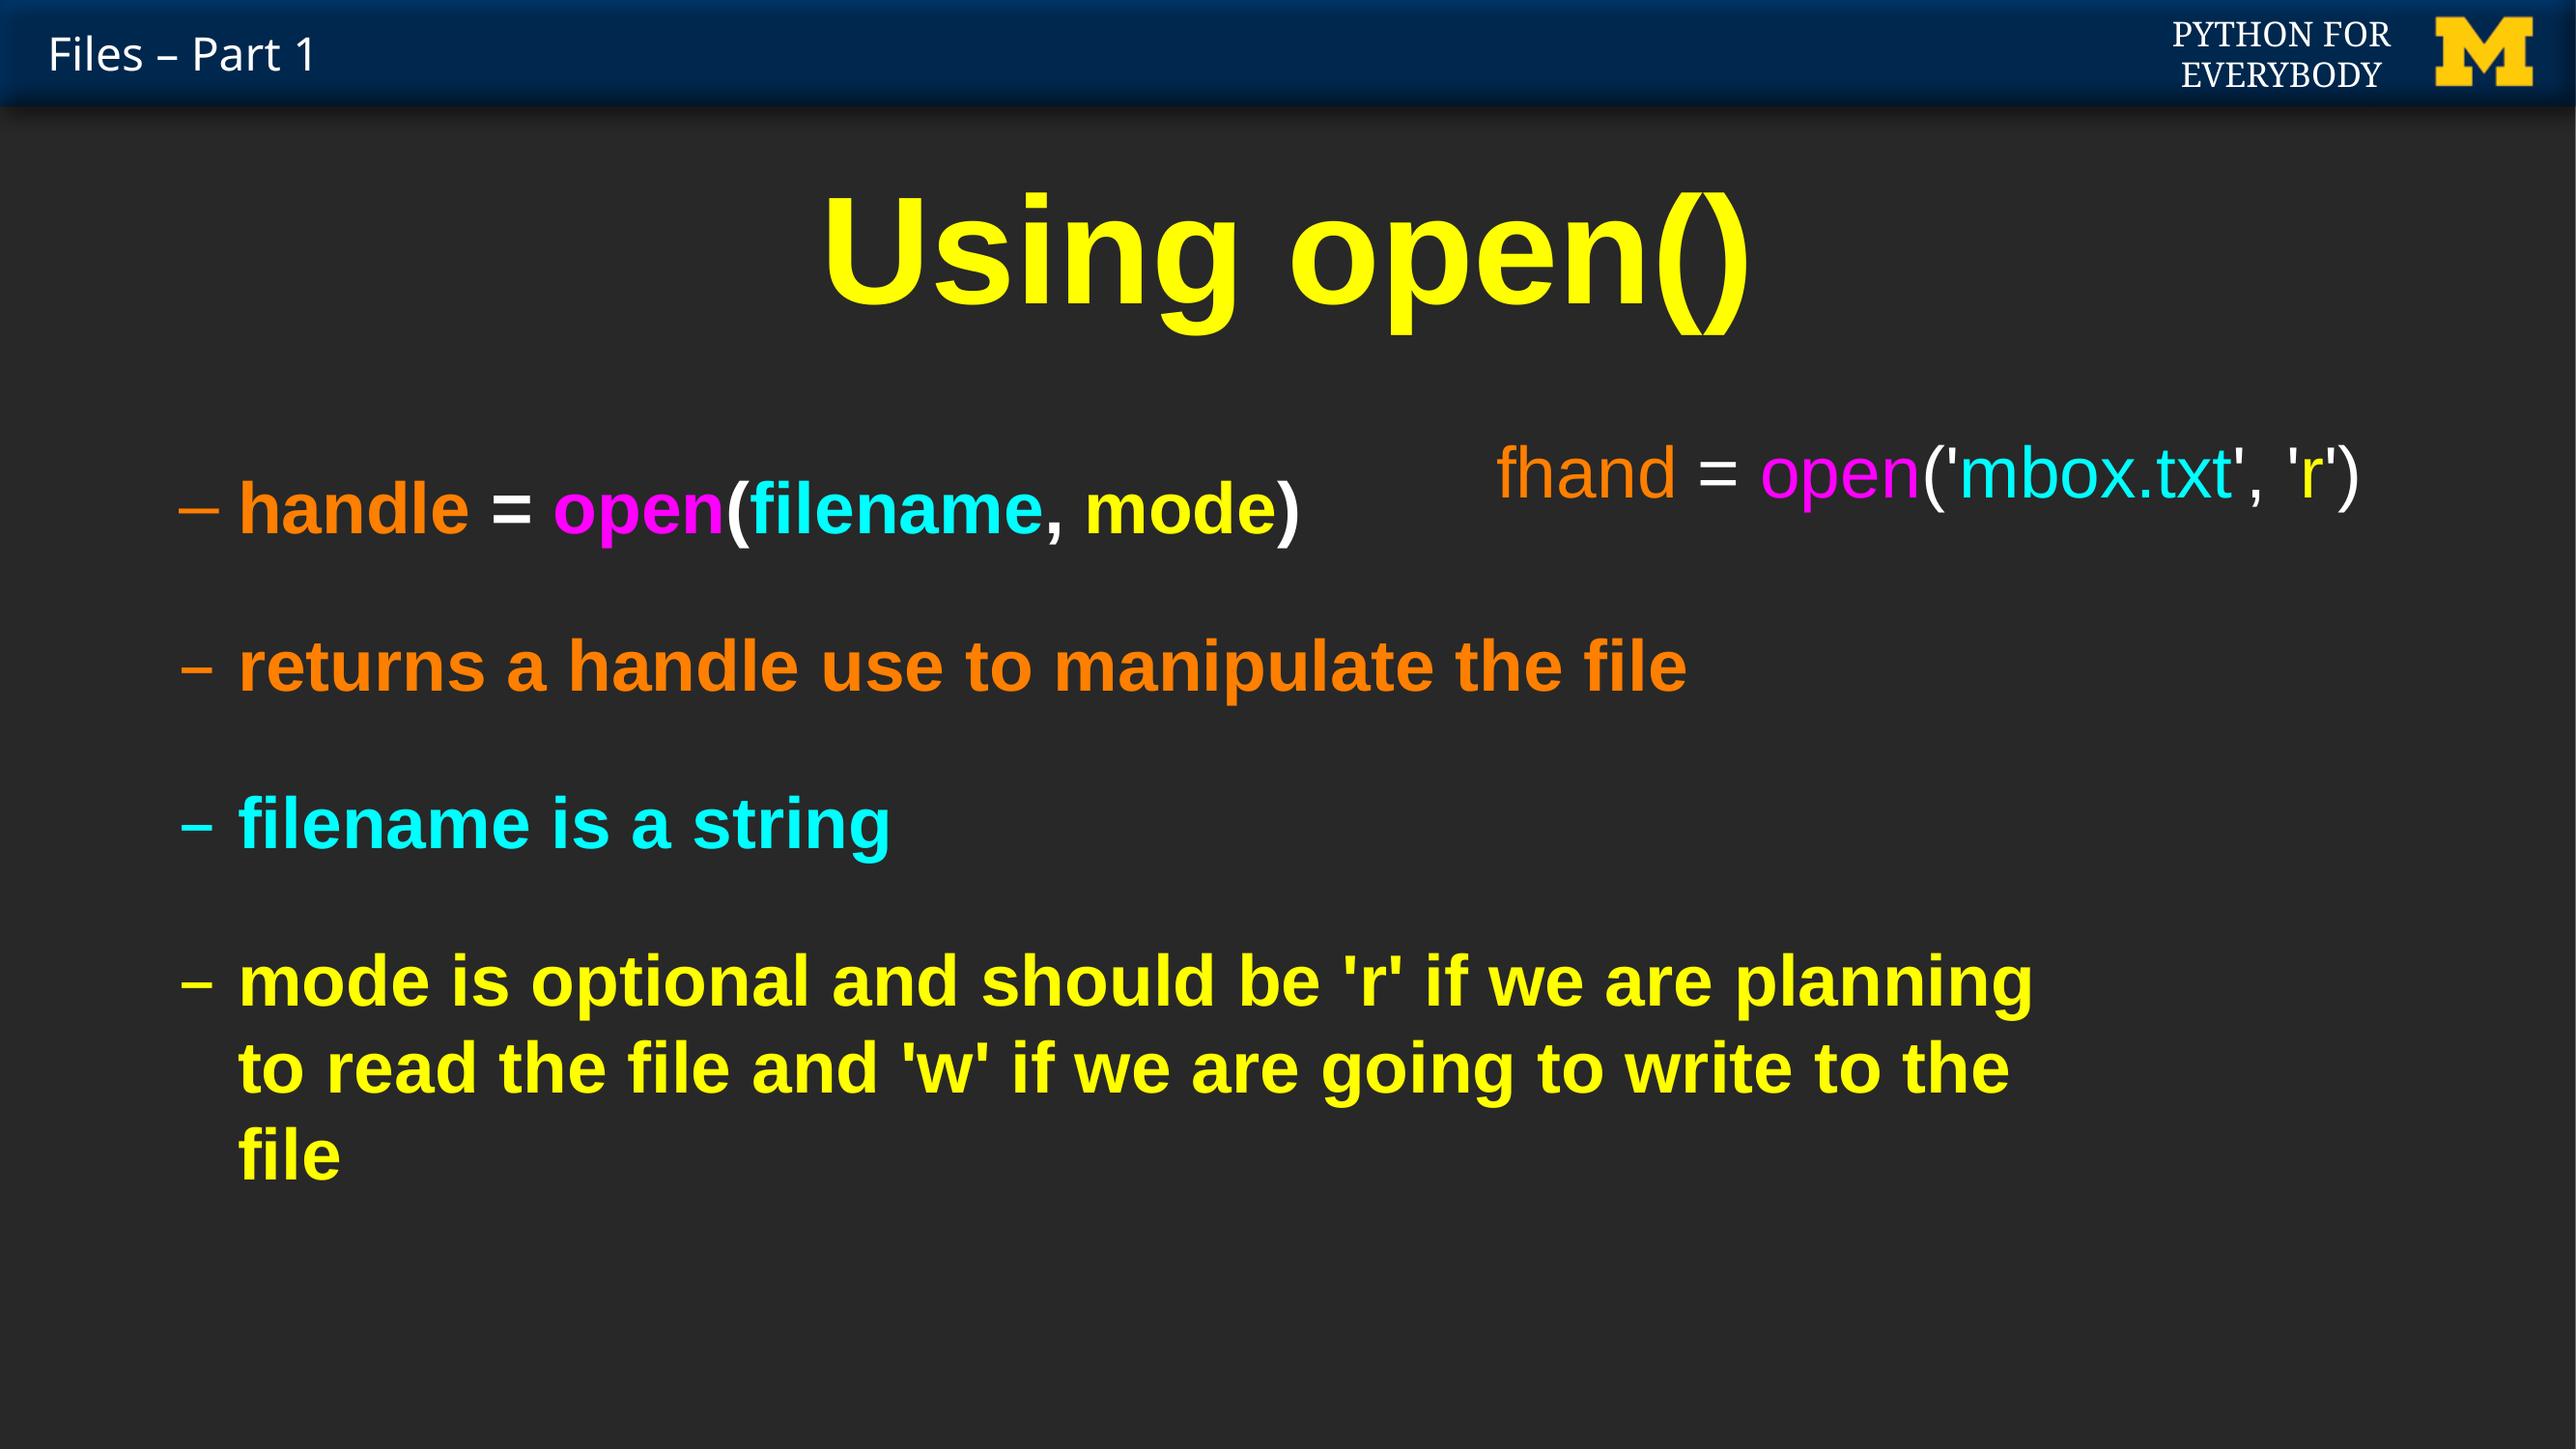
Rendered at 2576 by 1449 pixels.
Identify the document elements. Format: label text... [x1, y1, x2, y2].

picture [0, 0, 2576, 1449]
title Using open() [99, 143, 2476, 342]
list handle = open(filename, mode) returns a handle use to manipulate the file filename is a string mode is optional and should be 'r' if we are planning to read the file and 'w' if we are going to write to the file [66, 376, 2101, 1280]
text_box fhand = open('mbox.txt', 'r') [1467, 418, 2392, 518]
